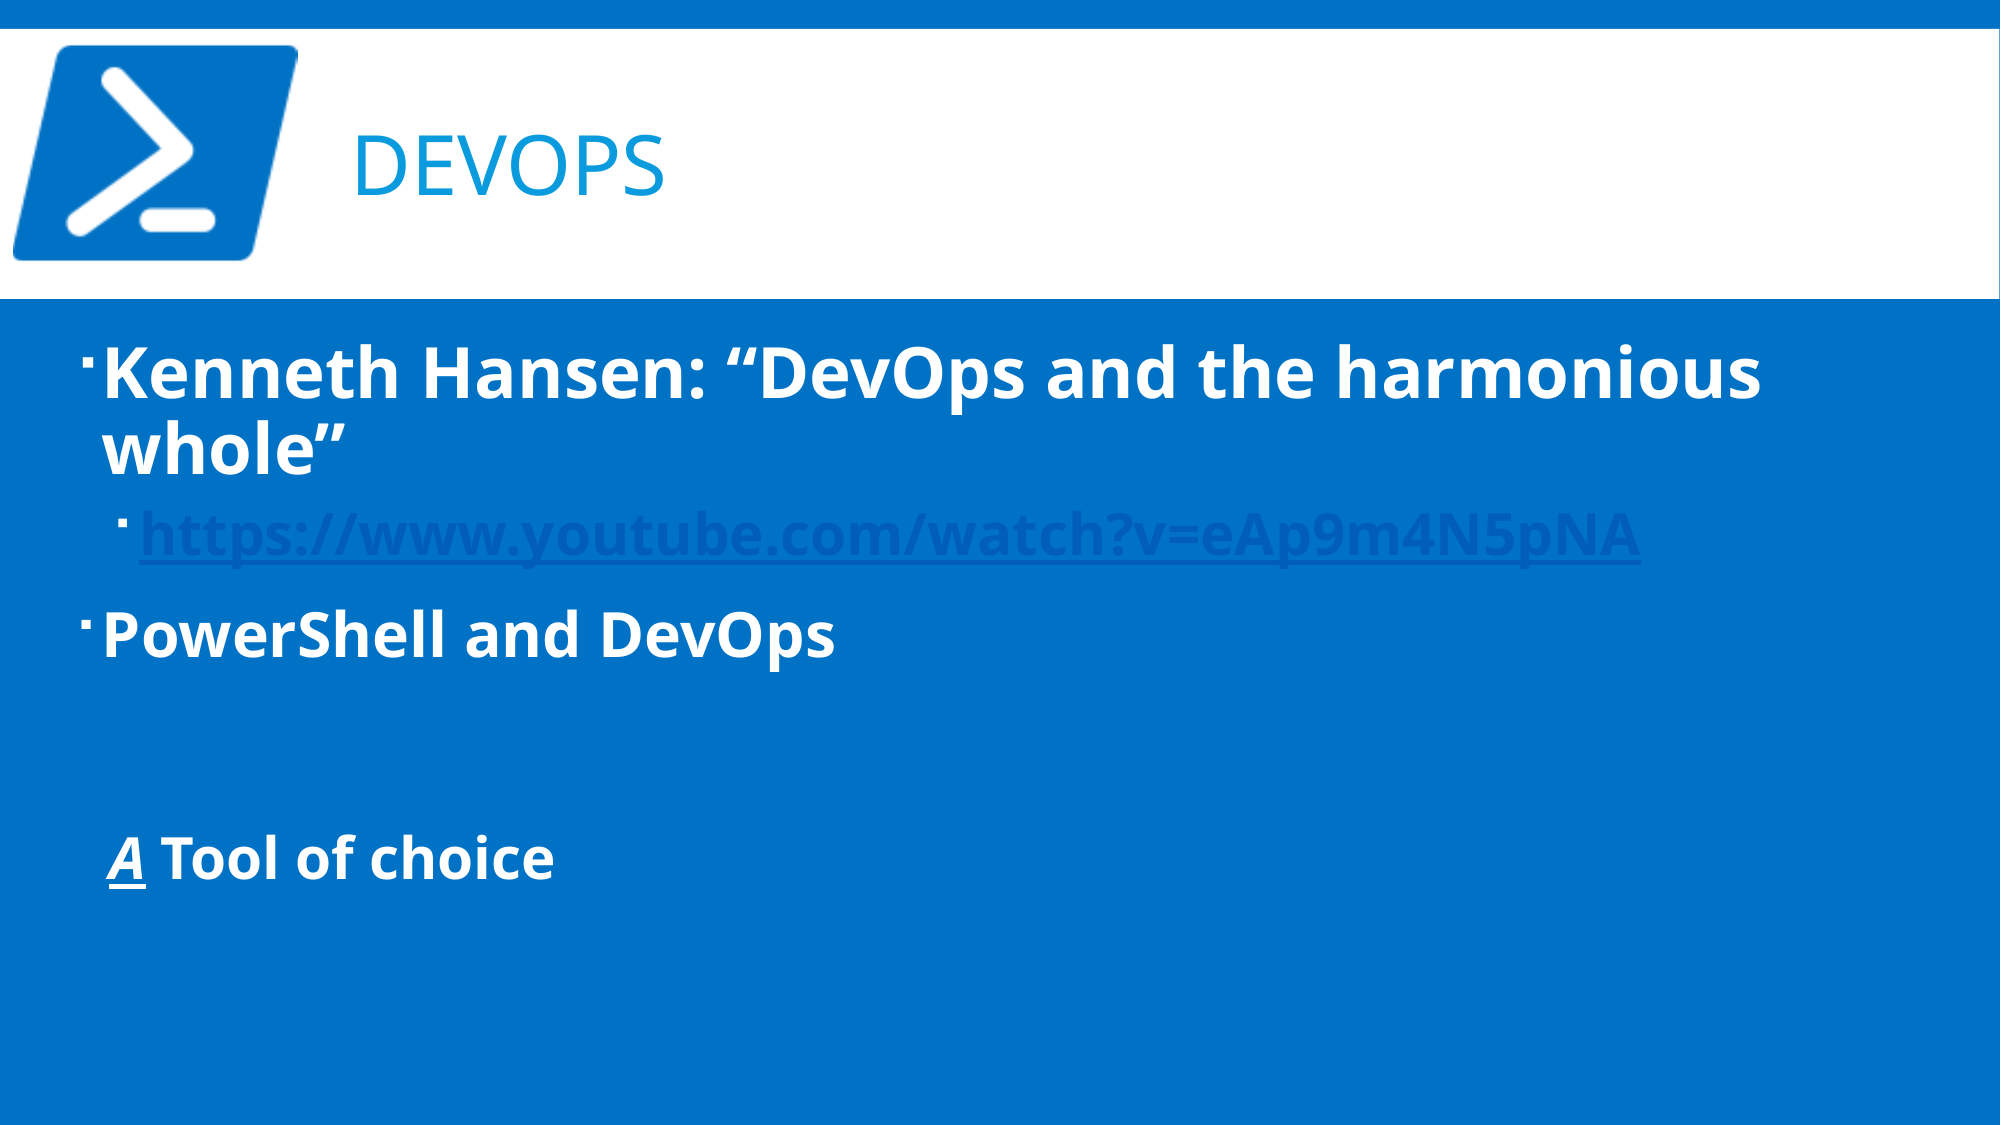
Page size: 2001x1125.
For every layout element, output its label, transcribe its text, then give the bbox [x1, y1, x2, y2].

list Kenneth Hansen: “DevOps and the harmonious whole” https://www.youtube.com/watch?v=eAp9m4N5pNA PowerShell and DevOps A Tool of choice [56, 329, 1957, 1066]
title DevOps [335, 46, 1803, 295]
picture [13, 9, 298, 295]
